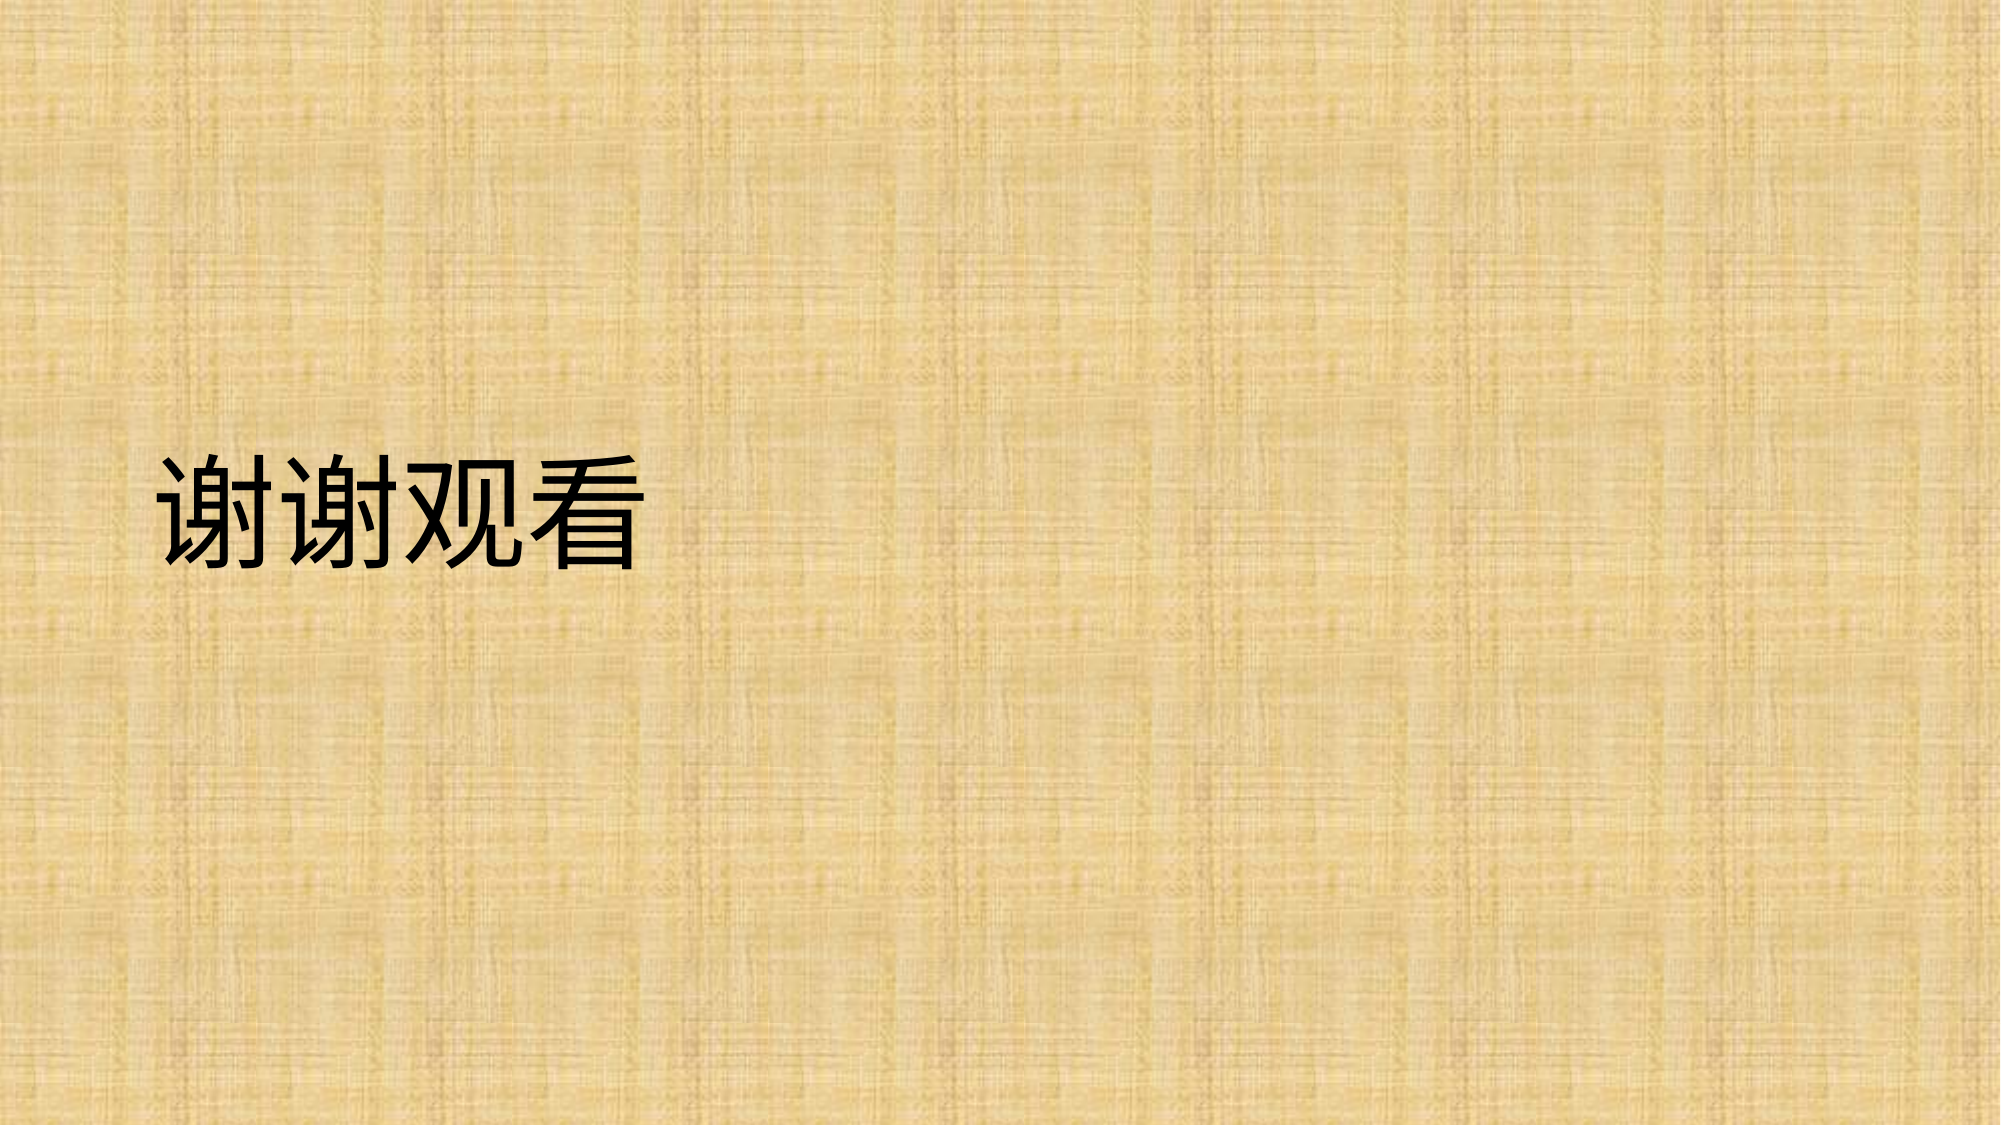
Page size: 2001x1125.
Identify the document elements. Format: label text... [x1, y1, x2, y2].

title 谢谢观看 [136, 126, 1862, 594]
picture [0, 0, 2001, 1125]
